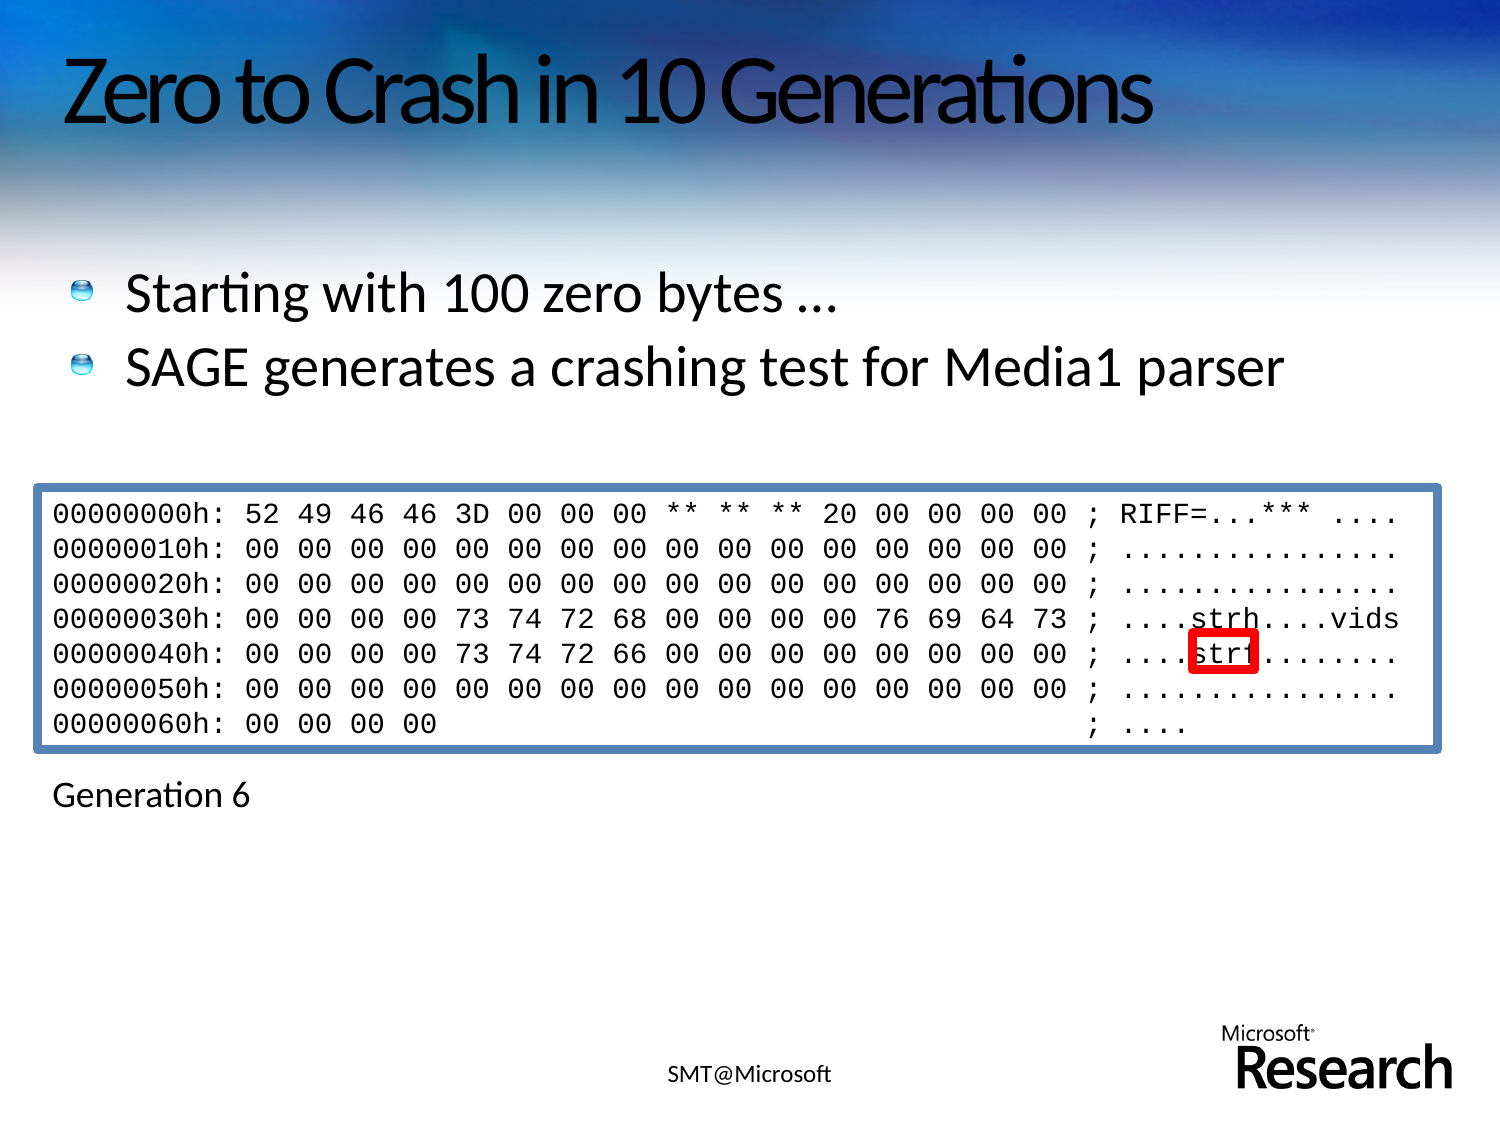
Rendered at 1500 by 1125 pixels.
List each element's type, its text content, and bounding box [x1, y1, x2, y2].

picture [0, 0, 1500, 1125]
text_box Generation 6 [37, 762, 363, 823]
list Starting with 100 zero bytes … SAGE generates a crashing test for Media1 parser [62, 261, 1438, 404]
text_box [33, 483, 1442, 754]
title Zero to Crash in 10 Generations [62, 37, 1438, 148]
text_box 00000000h: 52 49 46 46 3D 00 00 00 ** ** ** 20 00 00 00 00 ; RIFF=...*** .... 00000010h: 00 00 00 00 00 00 00 00 00 00 00 00 00 00 00 00 ; ................ 00000020h: 00 00 00 00 00 00 00 00 00 00 00 00 00 00 00 00 ; ................ 00000030h: 00 00 00 00 73 74 72 68 00 00 00 00 76 69 64 73 ; ....strh....vids 00000040h: 00 00 00 00 73 74 72 66 00 00 00 00 00 00 00 00 ; ....strf........ 00000050h: 00 00 00 00 00 00 00 00 00 00 00 00 00 00 00 00 ; ................ 00000060h: 00 00 00 00 ; .... [37, 487, 1500, 747]
text_box [1188, 628, 1259, 674]
footer SMT@Microsoft [512, 1042, 988, 1103]
